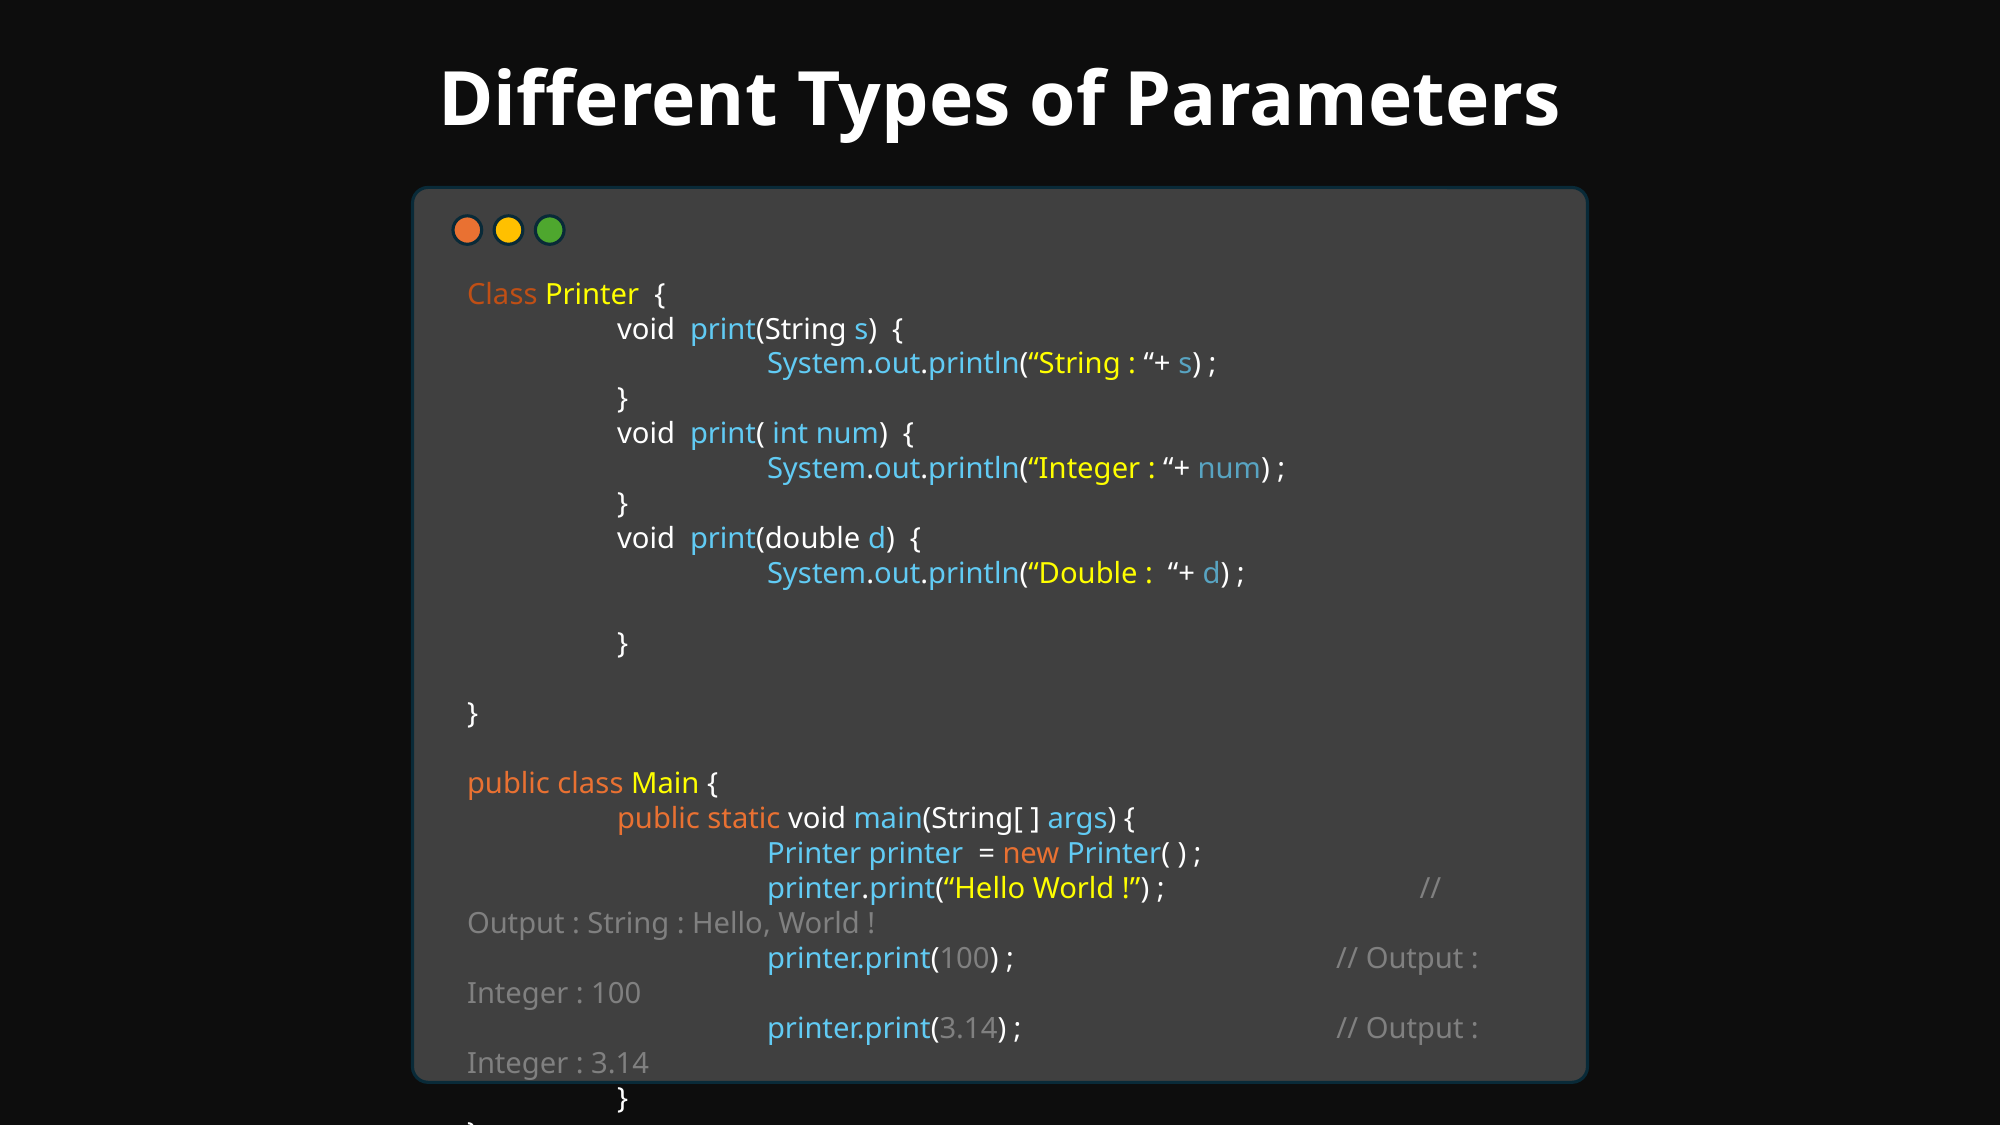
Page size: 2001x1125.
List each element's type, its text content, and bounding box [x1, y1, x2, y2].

text_box [410, 185, 1590, 1084]
text_box Different Types of Parameters [390, 42, 1610, 148]
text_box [452, 215, 565, 245]
text_box Class Printer { void print(String s) { System.out.println(“String : “+ s) ; } void print( int num) { System.out.println(“Integer : “+ num) ; } void print(double d) { System.out.println(“Double : “+ d) ; } } public class Main { public static void main(String[ ] args) { Printer printer = new Printer( ) ; printer.print(“Hello World !”) ; // Output : String : Hello, World ! printer.print(100) ; // Output : Integer : 100 printer.print(3.14) ; // Output : Integer : 3.14 } } [452, 267, 1549, 1125]
